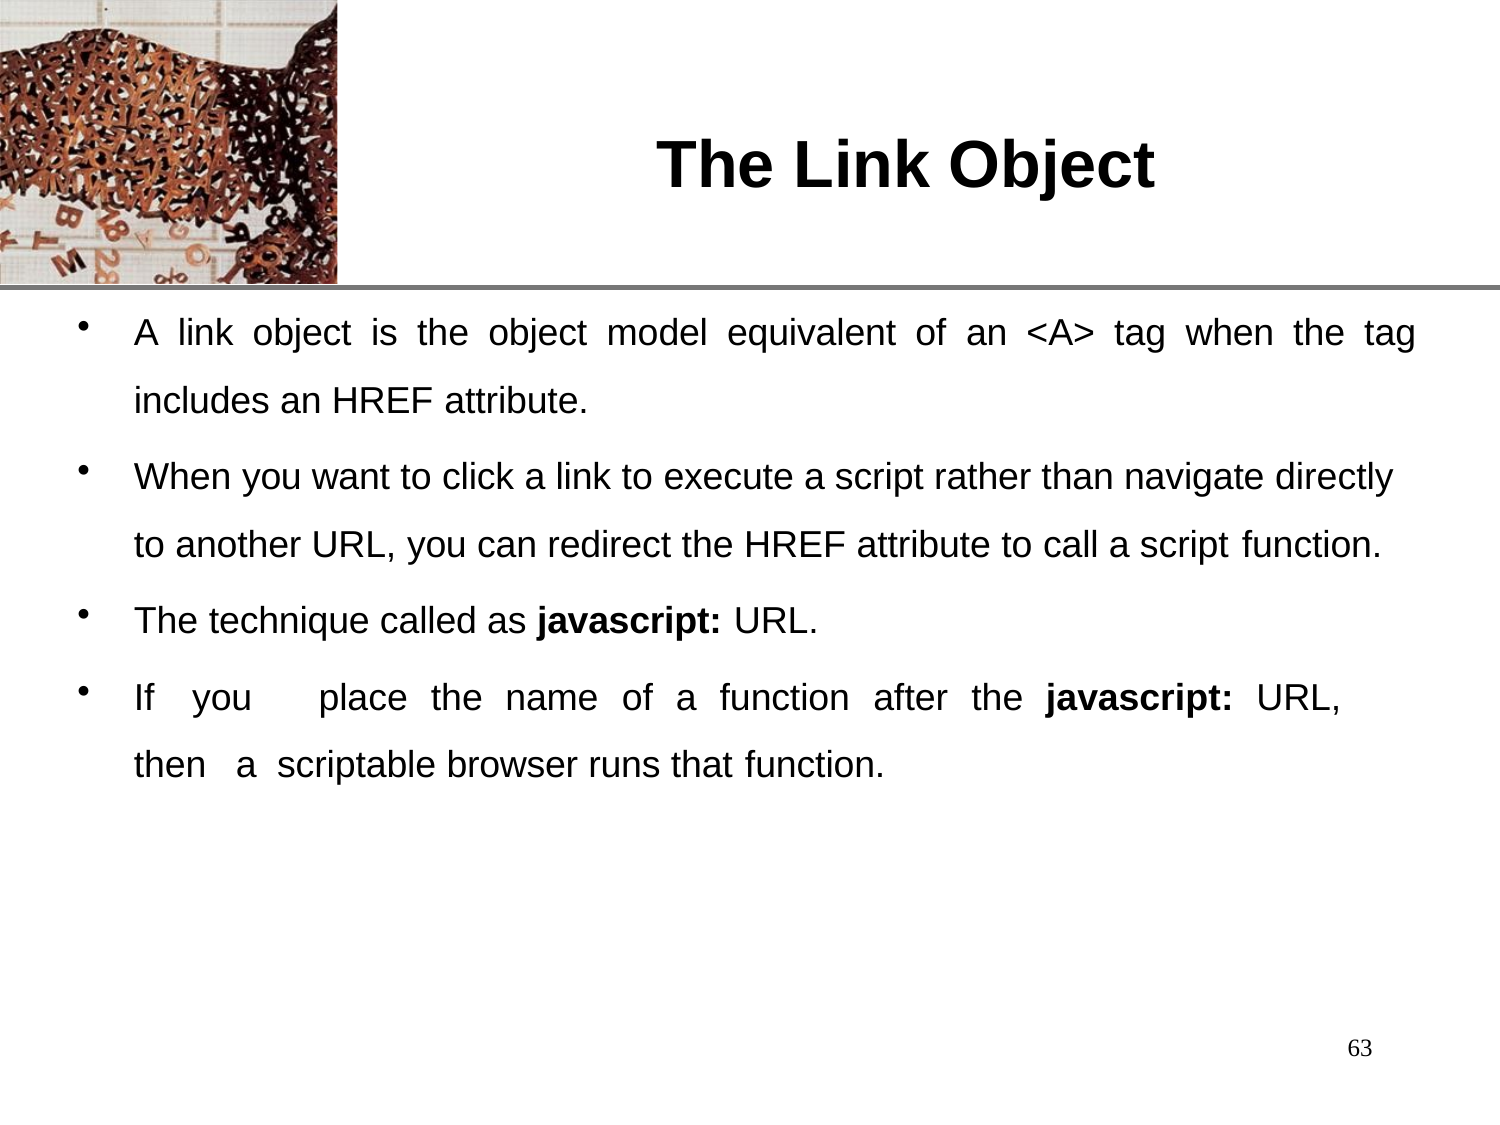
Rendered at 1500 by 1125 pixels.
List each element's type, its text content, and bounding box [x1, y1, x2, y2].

title The Link Object [654, 118, 1158, 283]
text_box A link object is the object model equivalent of an <A> tag when the tag includes an HREF attribute. When you want to click a link to execute a script rather than navigate directly to another URL, you can redirect the HREF attribute to call a script function. The technique called as javascript: URL. If you place the name of a function after the javascript: URL, then a scriptable browser runs that function. [75, 283, 1425, 786]
text_box 63 [1345, 1029, 1375, 1062]
picture [0, 0, 338, 284]
